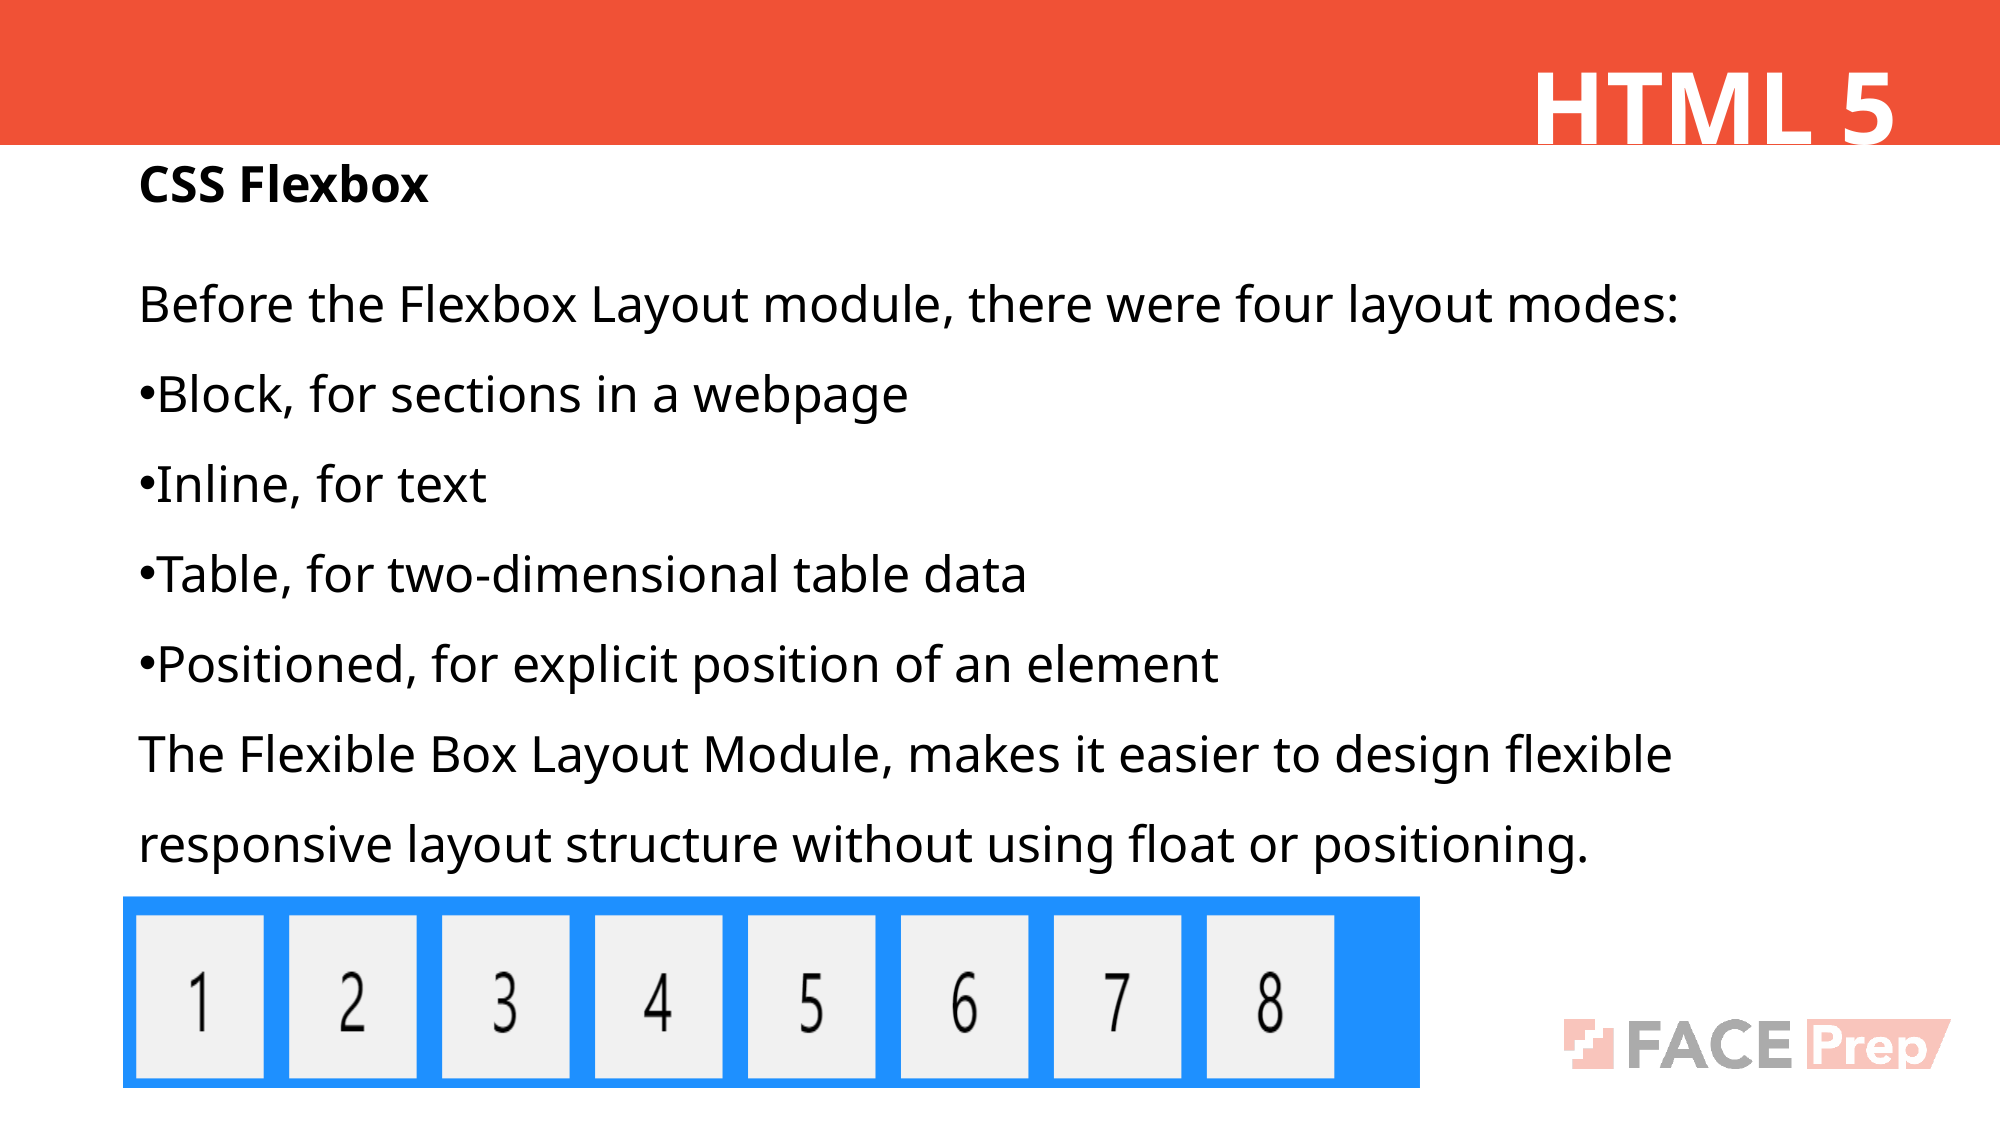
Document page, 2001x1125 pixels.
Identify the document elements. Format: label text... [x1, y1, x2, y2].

text_box [0, 0, 2000, 145]
text_box CSS Flexbox Before the Flexbox Layout module, there were four layout modes: Block, for sections in a webpage Inline, for text Table, for two-dimensional table data Positioned, for explicit position of an element The Flexible Box Layout Module, makes it easier to design flexible responsive layout structure without using float or positioning. [123, 145, 1914, 940]
text_box HTML 5 [638, 37, 1914, 173]
picture [123, 892, 1421, 1088]
picture [1564, 1019, 1951, 1069]
